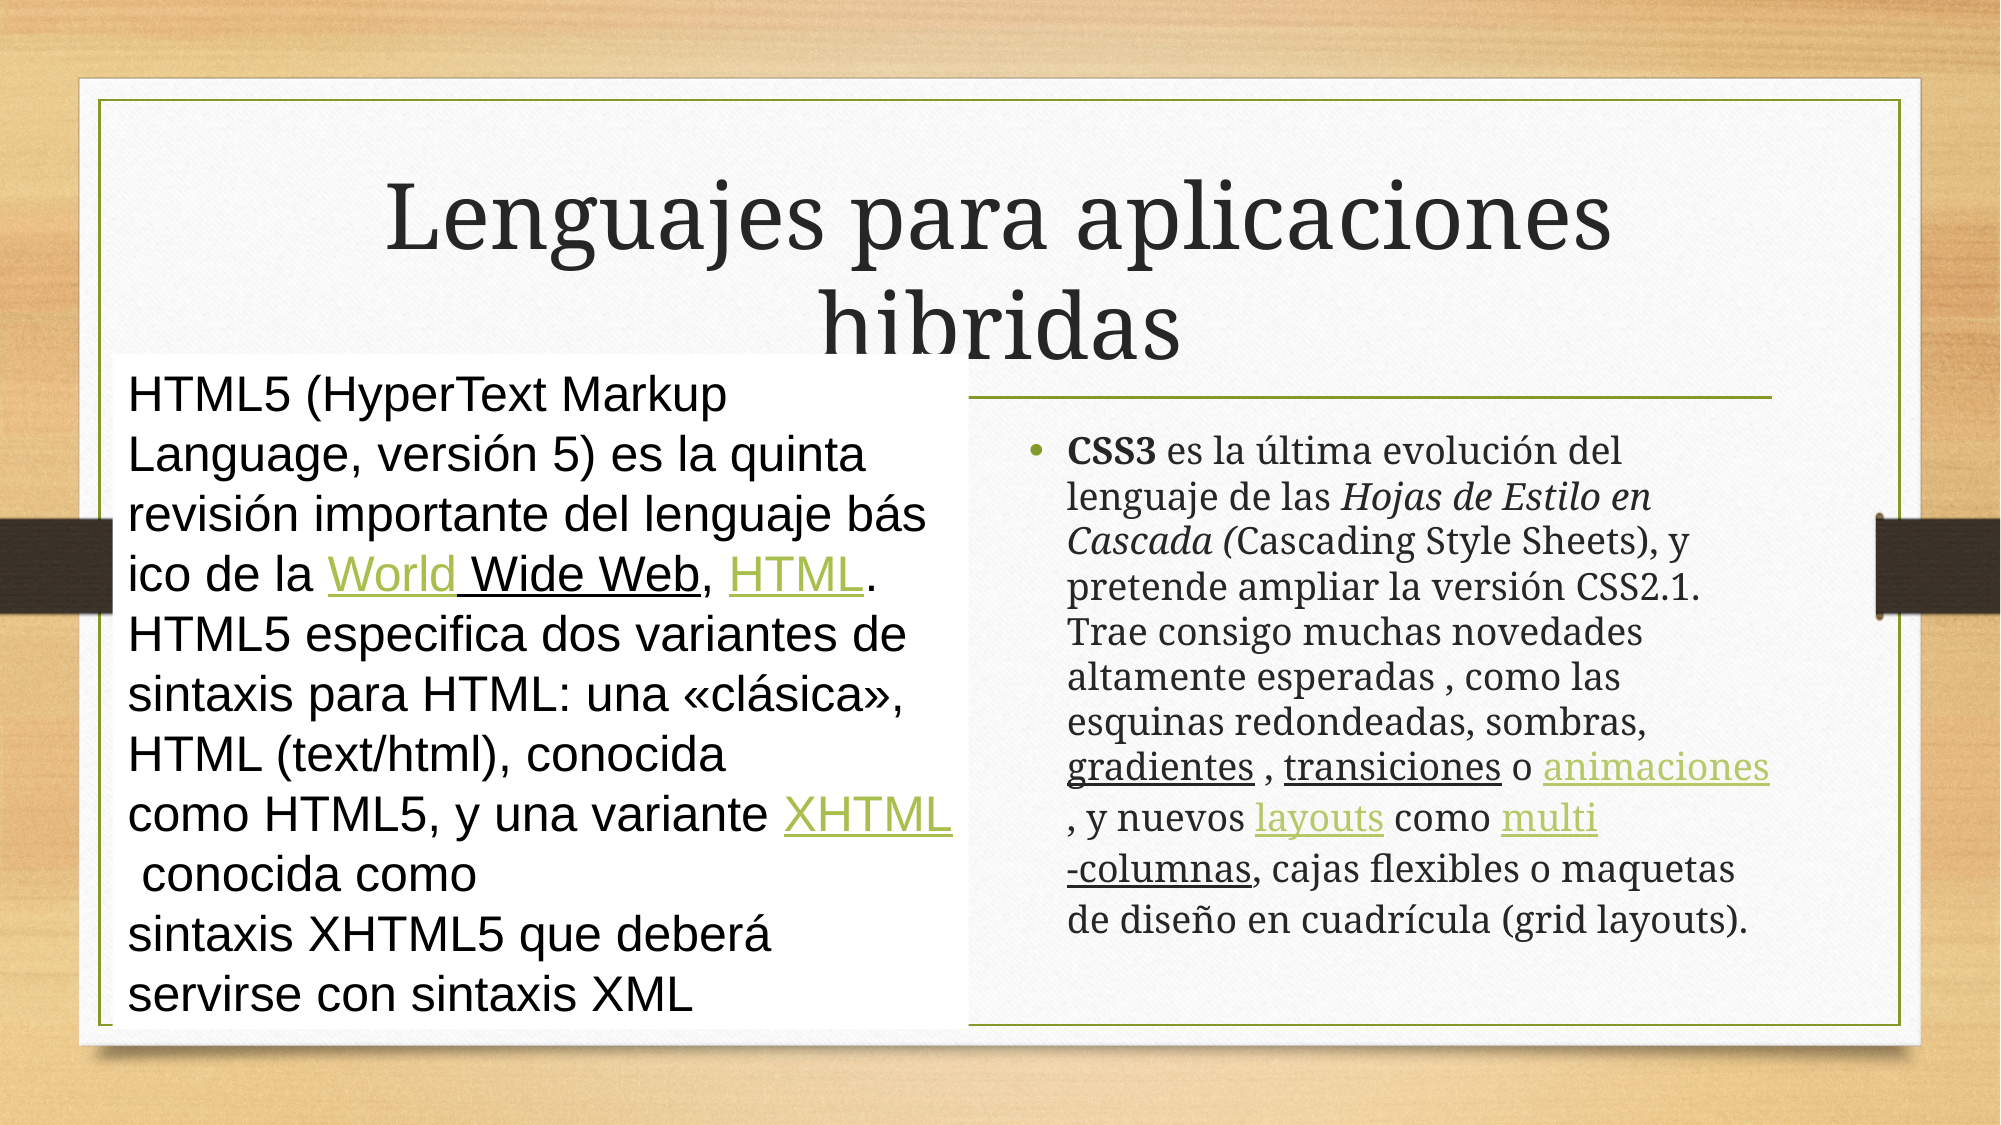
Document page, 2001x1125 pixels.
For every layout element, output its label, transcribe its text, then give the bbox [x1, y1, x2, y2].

title Lenguajes para aplicaciones hibridas [212, 161, 1788, 375]
picture [0, 0, 2001, 1125]
list HTML5 (HyperText Markup Language, versión 5) es la quinta revisión importante del lenguaje bás ico de la World Wide Web, HTML. HTML5 especifica dos variantes de sintaxis para HTML: una «clásica», HTML (text/html), conocida como HTML5, y una variante XHTML conocida como sintaxis XHTML5 que deberá servirse con sintaxis XML [112, 353, 969, 1030]
list CSS3 es la última evolución del lenguaje de las Hojas de Estilo en Cascada (Cascading Style Sheets), y pretende ampliar la versión CSS2.1. Trae consigo muchas novedades altamente esperadas , como las esquinas redondeadas, sombras, gradientes , transiciones o animaciones, y nuevos layouts como multi-columnas, cajas flexibles o maquetas de diseño en cuadrícula (grid layouts). [1013, 420, 1788, 963]
